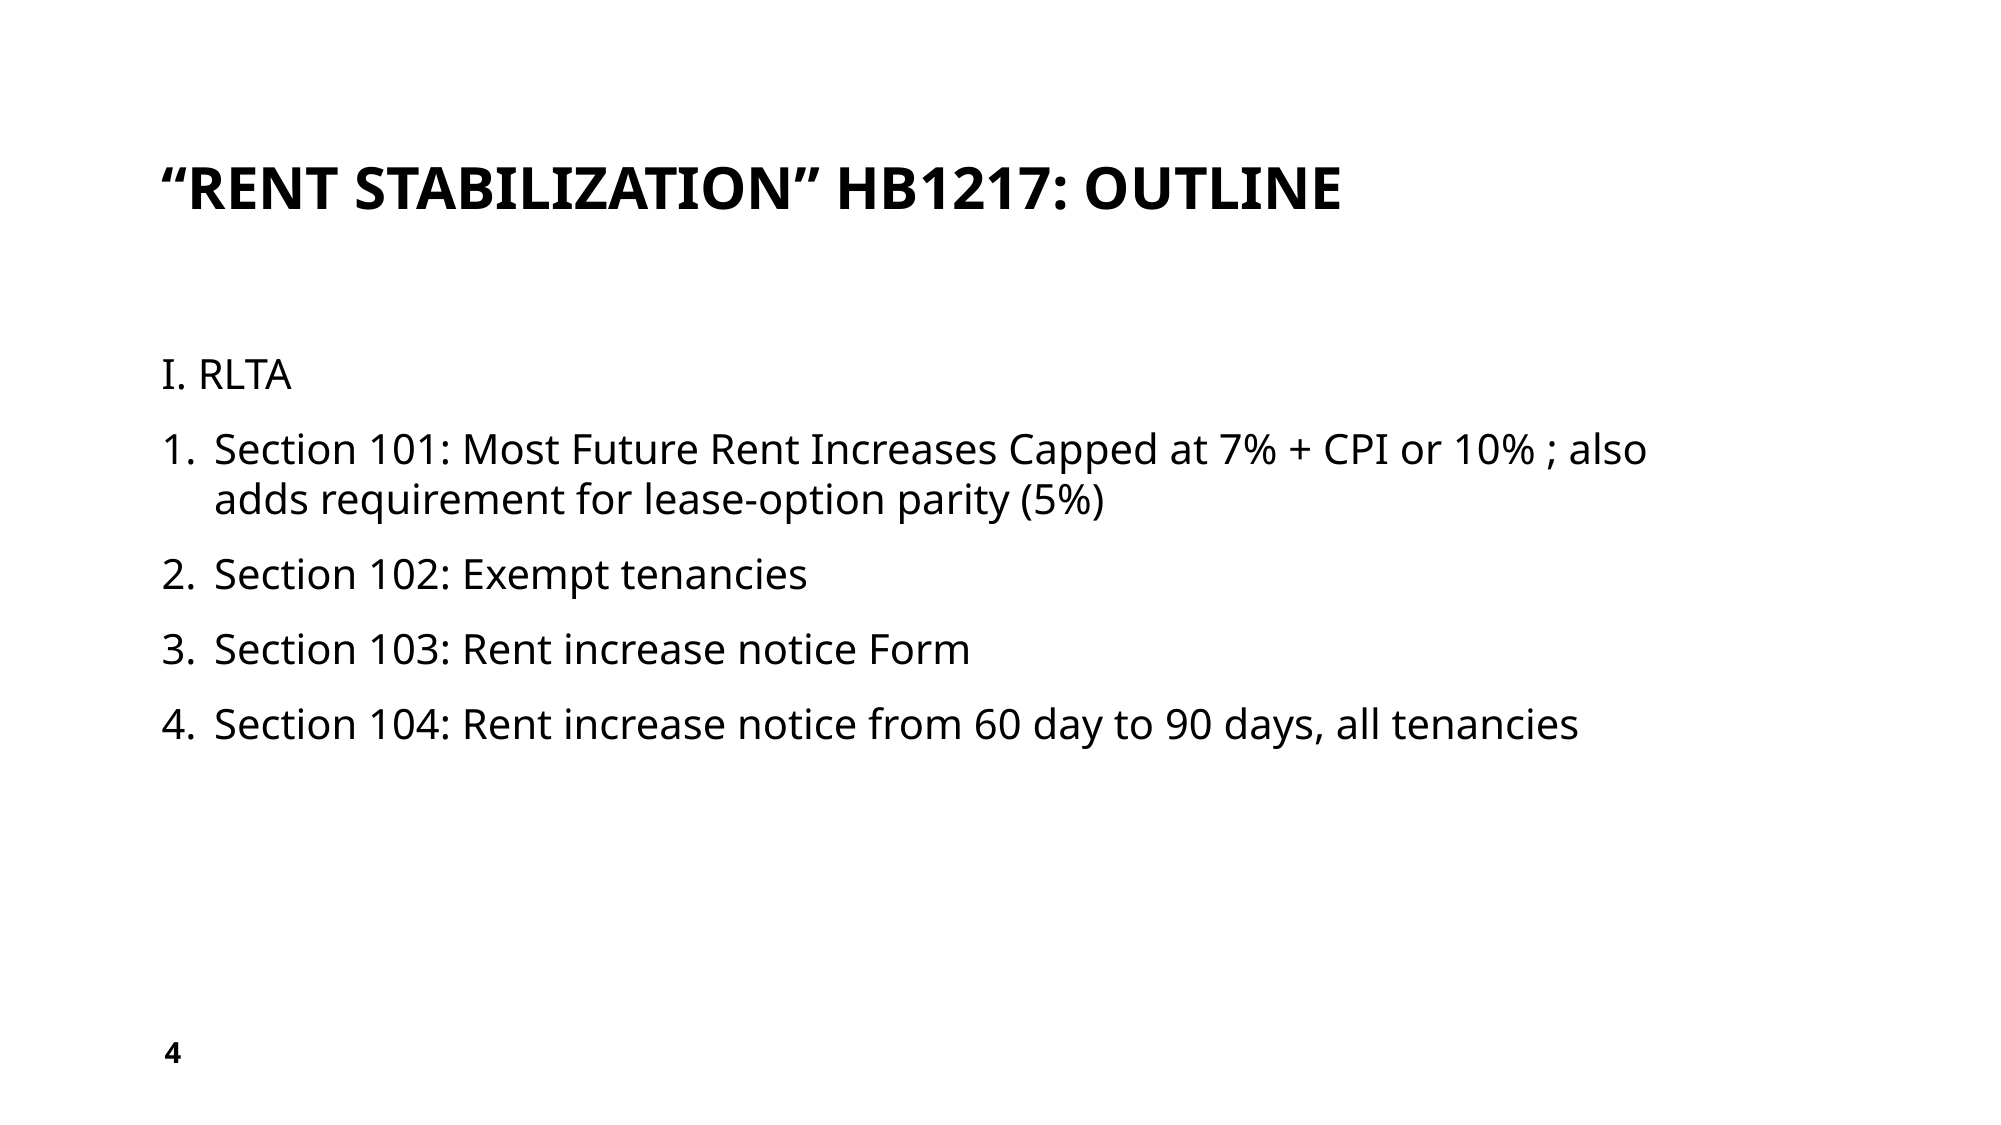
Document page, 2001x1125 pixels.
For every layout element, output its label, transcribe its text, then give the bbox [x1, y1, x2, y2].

title “Rent stabilization” HB1217: Outline [146, 11, 1854, 230]
slide_number 4 [149, 1024, 588, 1085]
list I. RLTA Section 101: Most Future Rent Increases Capped at 7% + CPI or 10% ; also adds requirement for lease-option parity (5%) Section 102: Exempt tenancies Section 103: Rent increase notice Form Section 104: Rent increase notice from 60 day to 90 days, all tenancies [146, 340, 1735, 946]
